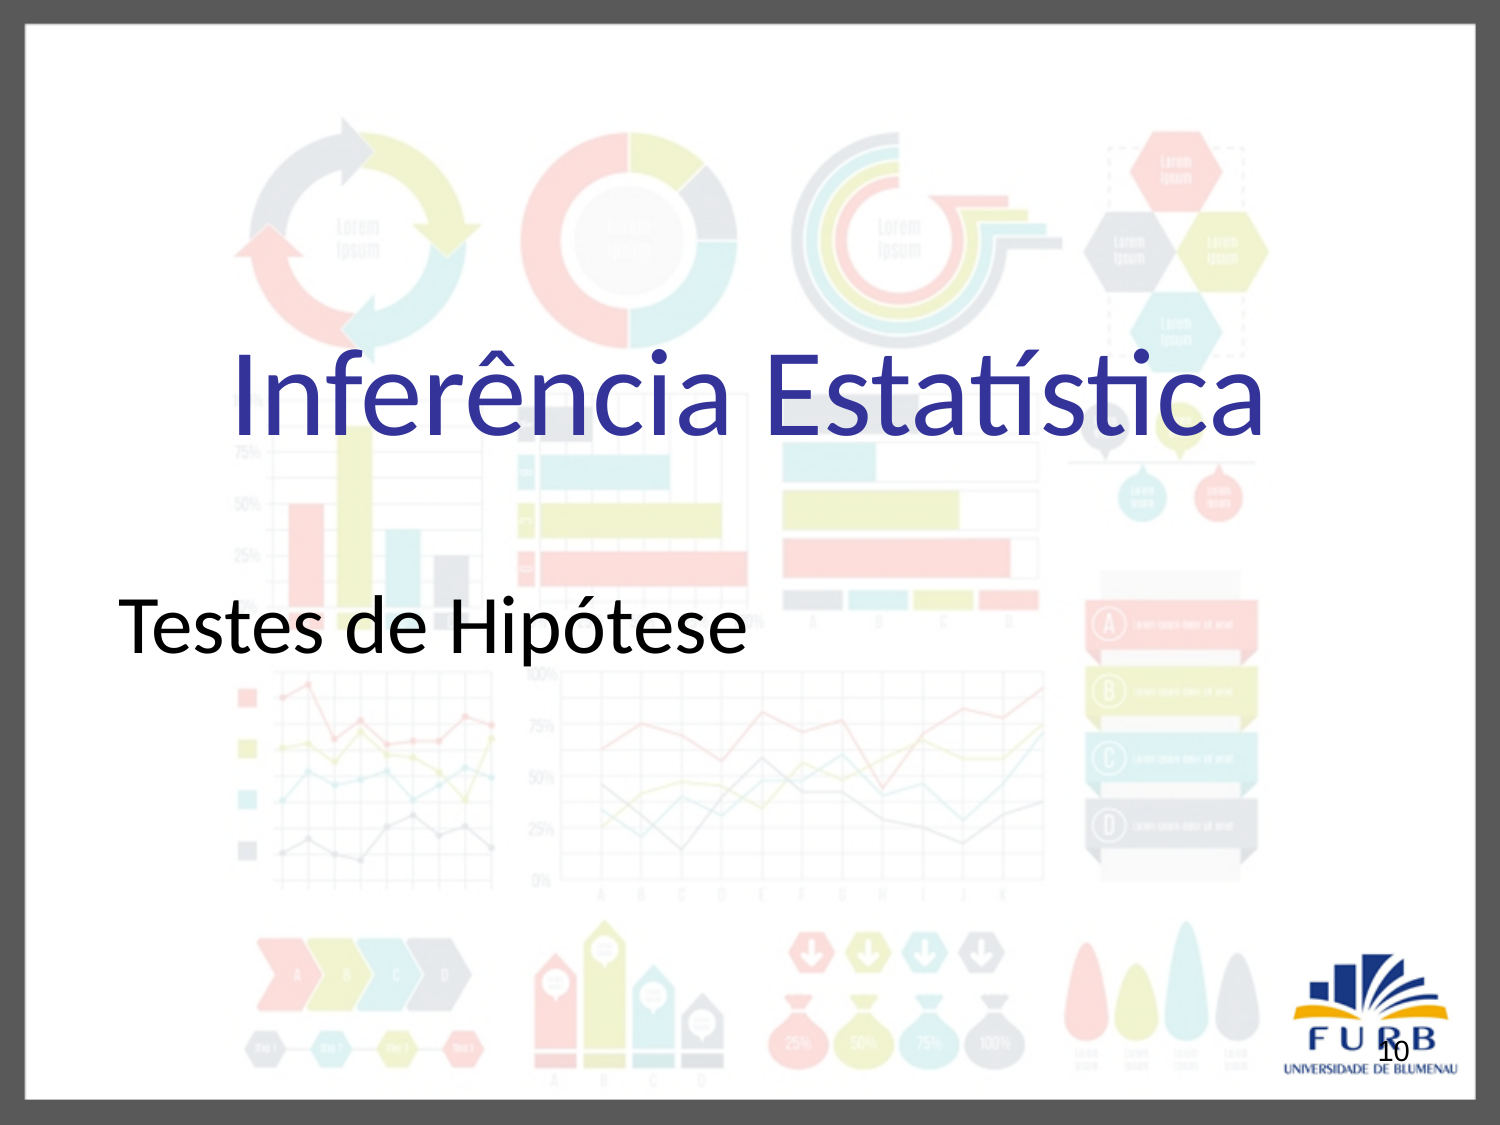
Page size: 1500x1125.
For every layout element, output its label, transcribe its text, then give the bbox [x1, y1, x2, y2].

title Inferência Estatística [102, 280, 1397, 468]
slide_number 10 [1074, 1024, 1425, 1103]
list Testes de Hipótese [103, 562, 1397, 809]
picture [0, 0, 1500, 1125]
